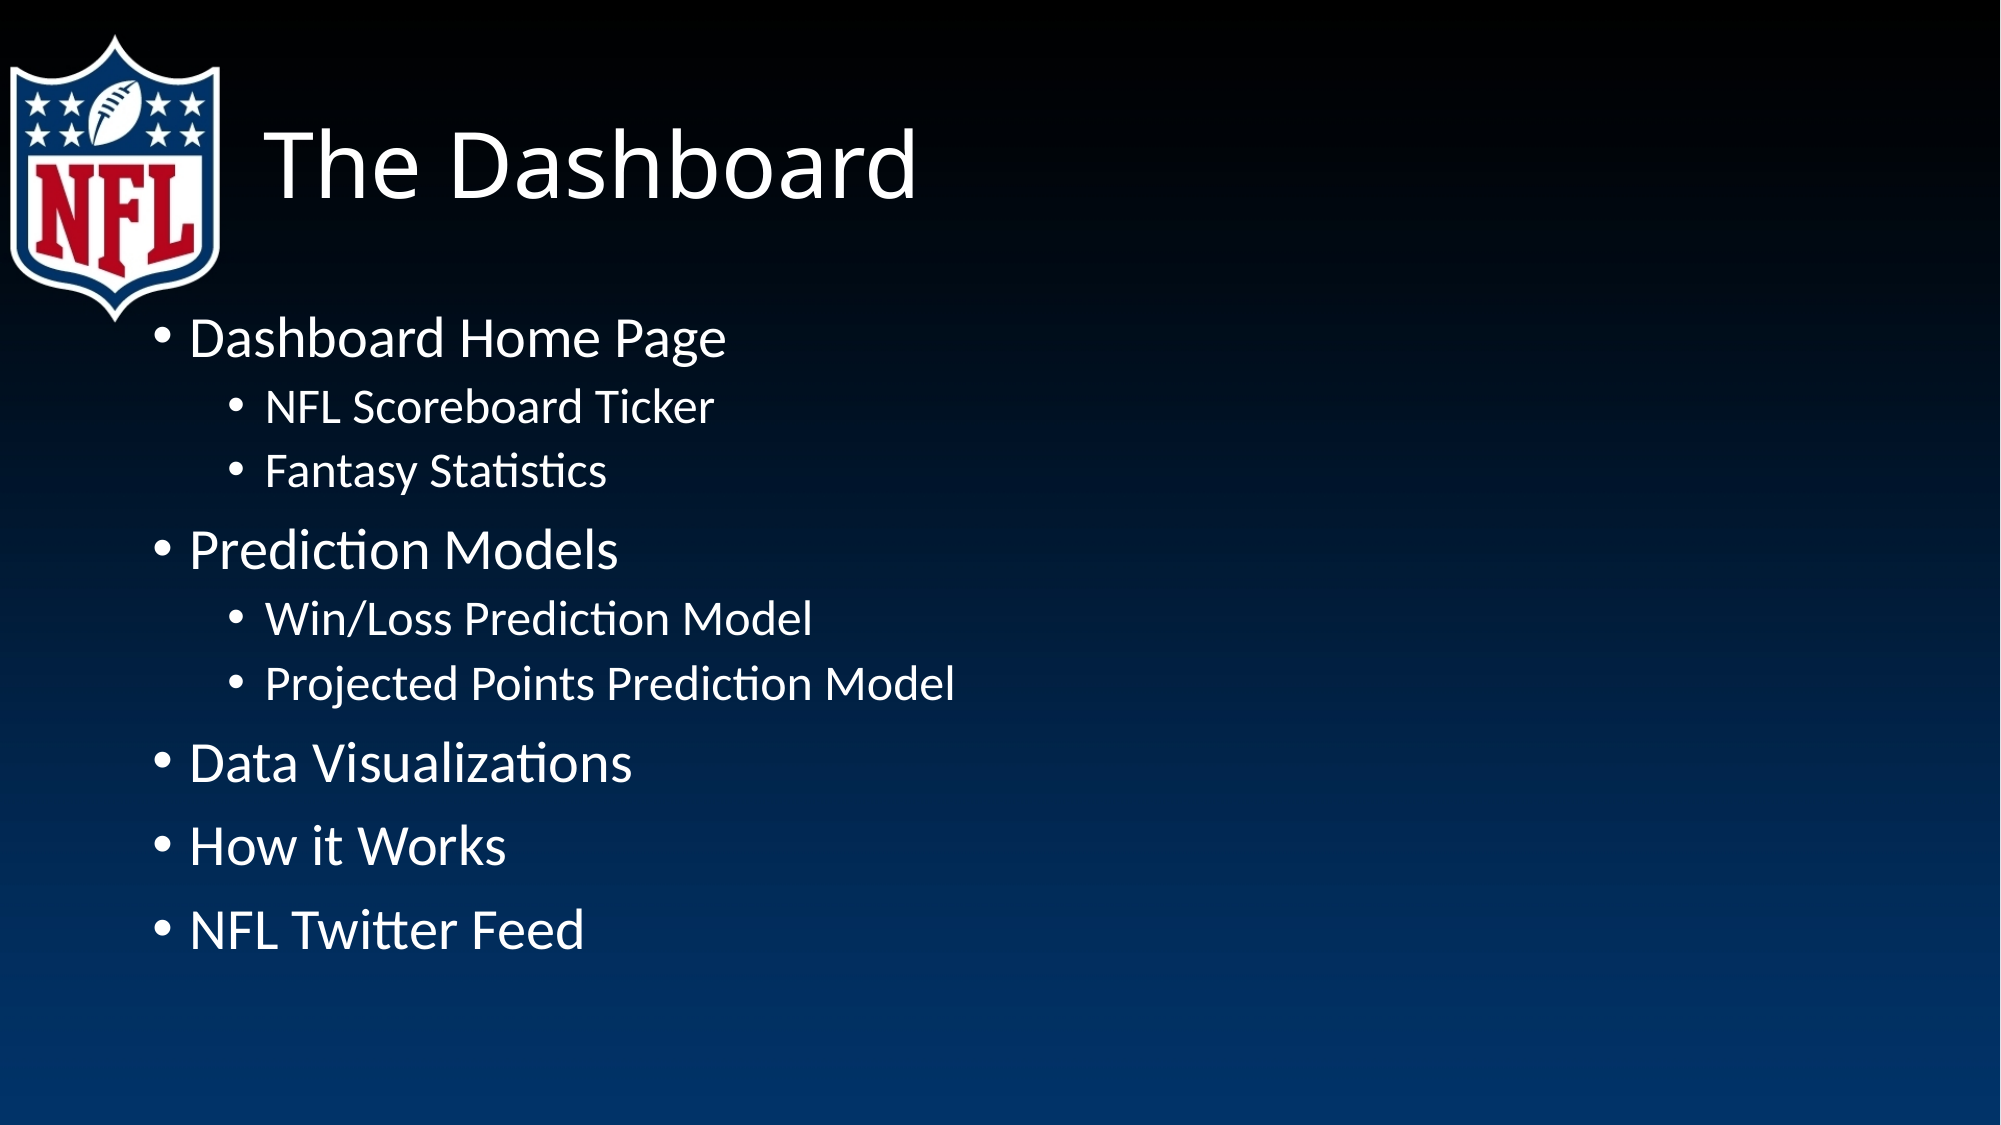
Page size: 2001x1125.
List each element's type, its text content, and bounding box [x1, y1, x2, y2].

list Dashboard Home Page NFL Scoreboard Ticker Fantasy Statistics Prediction Models Win/Loss Prediction Model Projected Points Prediction Model Data Visualizations How it Works NFL Twitter Feed [137, 299, 1863, 1014]
title The Dashboard [248, 59, 1863, 278]
picture [0, 0, 2001, 1125]
